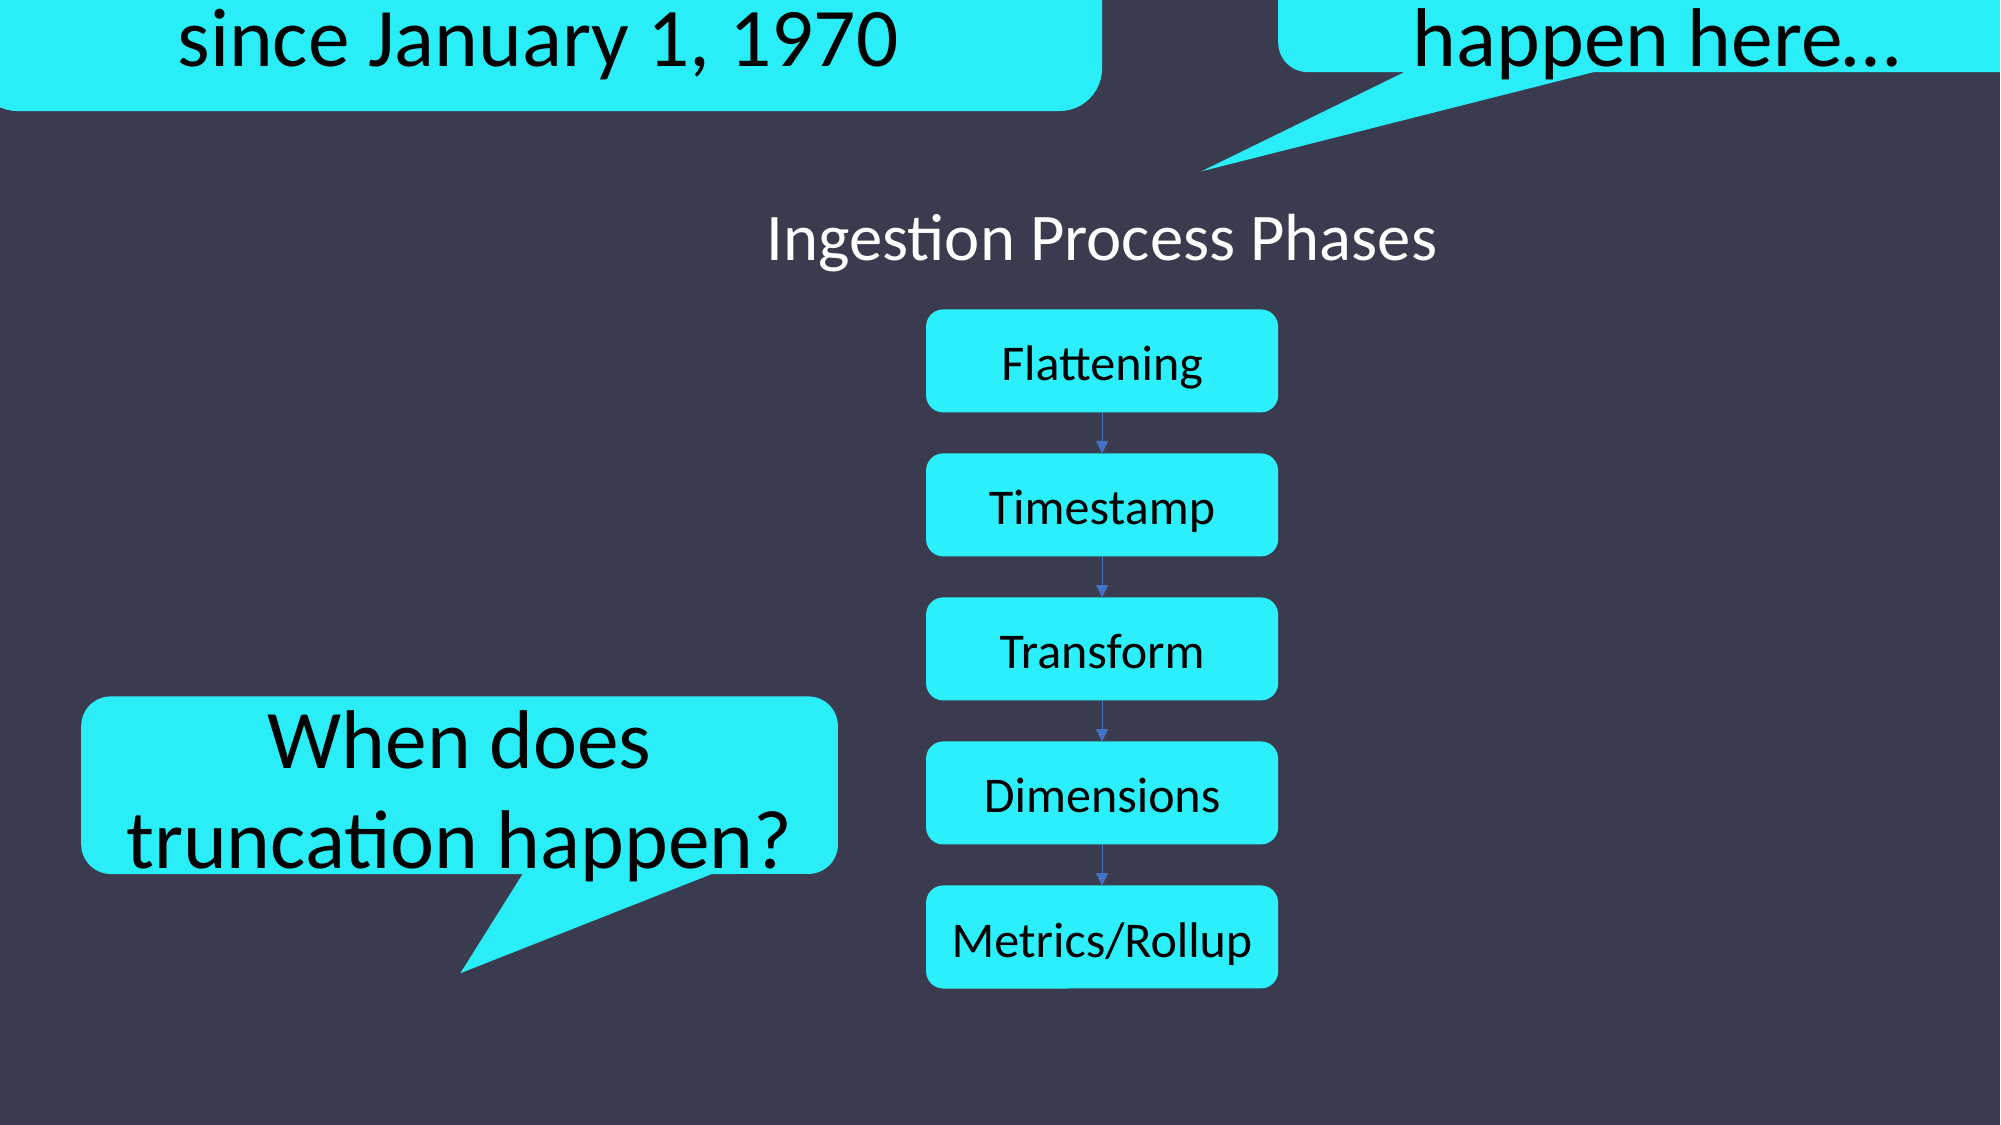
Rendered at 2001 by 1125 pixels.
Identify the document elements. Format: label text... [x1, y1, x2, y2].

text_box Metrics/Rollup [925, 884, 1280, 990]
text_box Truncation doesn’t happen here… [1200, 0, 2000, 173]
text_box The number of milliseconds since January 1, 1970 [0, 0, 1104, 113]
text_box Transform [925, 596, 1280, 702]
text_box [0, 0, 2000, 1125]
text_box Flattening [925, 308, 1280, 414]
text_box Dimensions [925, 740, 1280, 846]
text_box Ingestion Process Phases [751, 186, 1453, 282]
text_box When does truncation happen? [80, 695, 840, 976]
text_box Timestamp [925, 452, 1280, 558]
